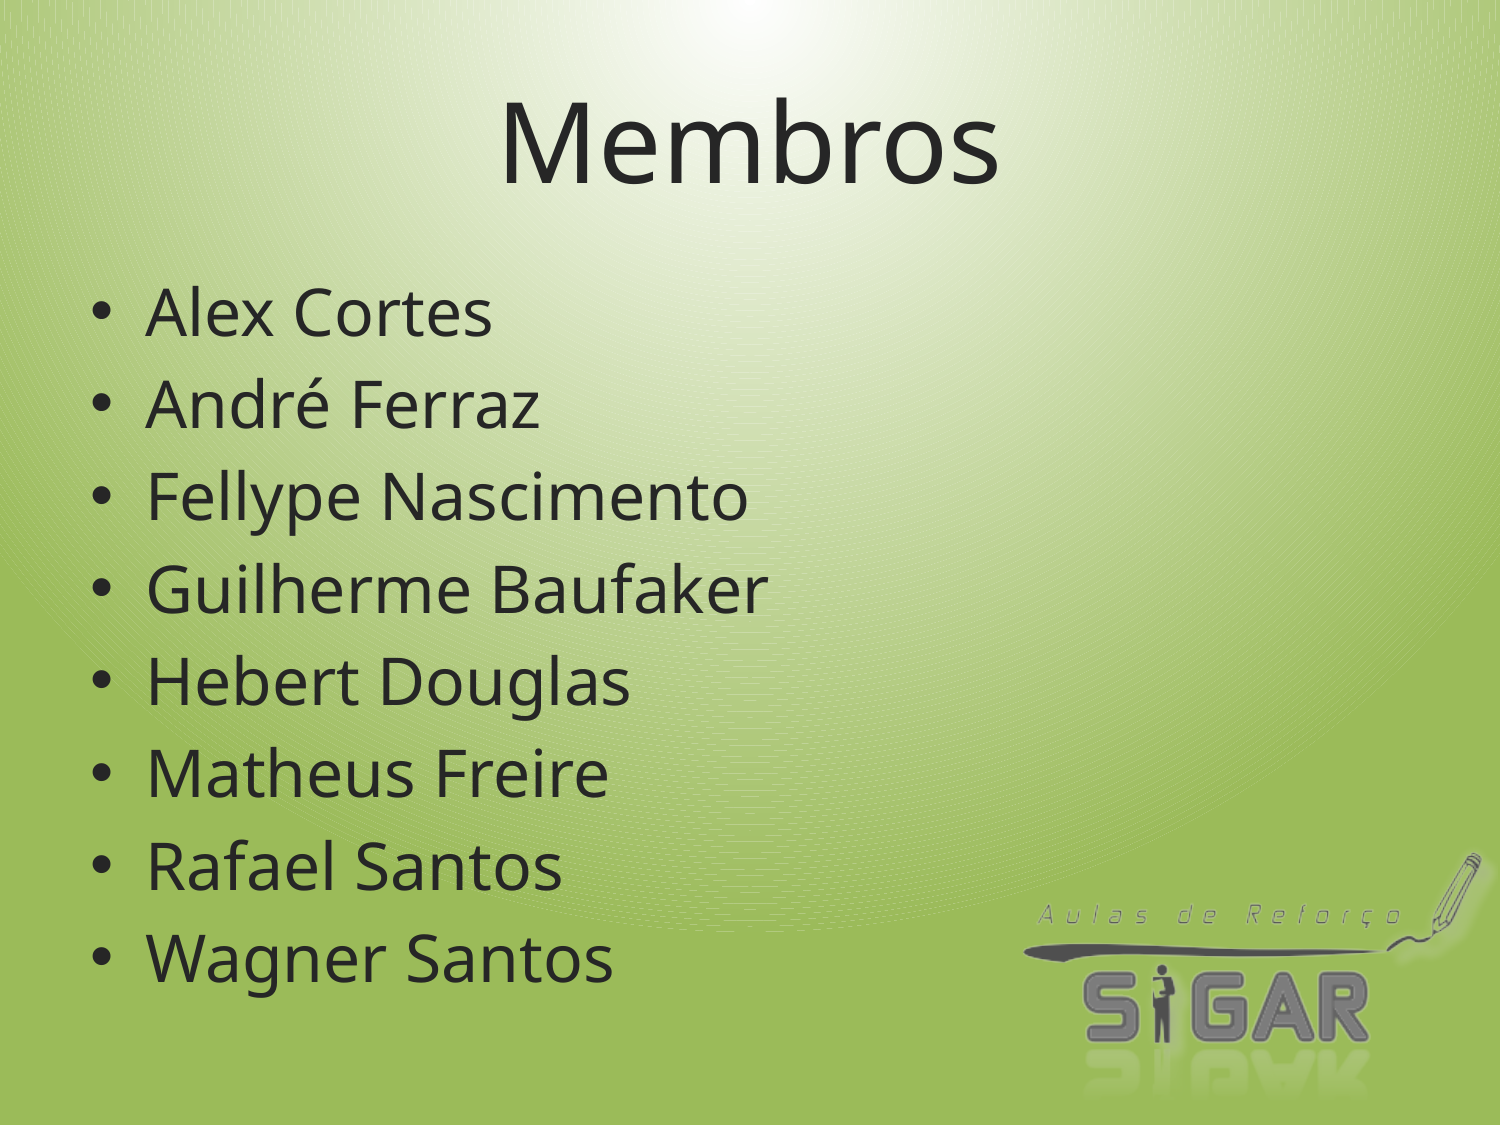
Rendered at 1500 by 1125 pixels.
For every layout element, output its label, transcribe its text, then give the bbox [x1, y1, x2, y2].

title Membros [75, 45, 1425, 233]
picture [1023, 845, 1498, 1103]
list Alex Cortes André Ferraz Fellype Nascimento Guilherme Baufaker Hebert Douglas Matheus Freire Rafael Santos Wagner Santos [75, 262, 1425, 1005]
